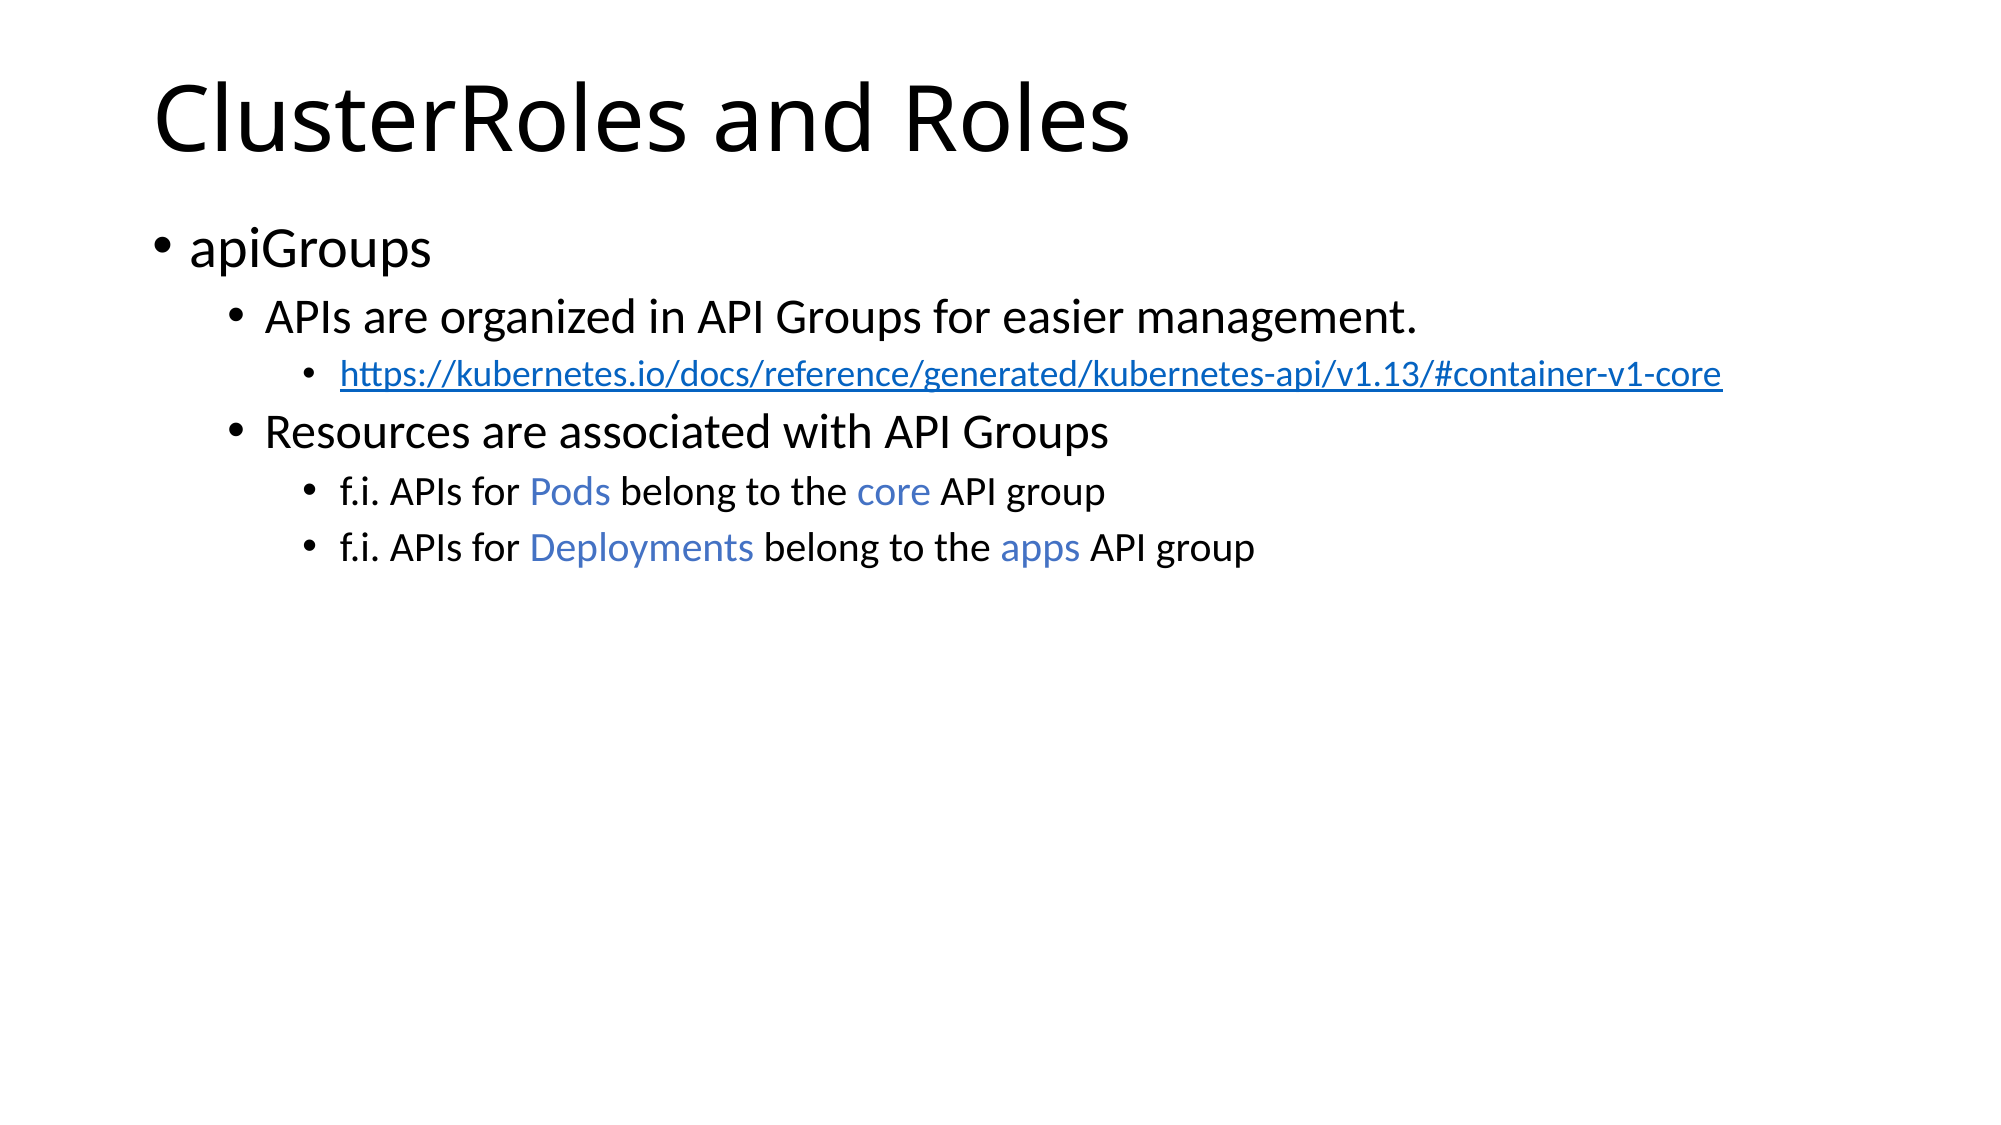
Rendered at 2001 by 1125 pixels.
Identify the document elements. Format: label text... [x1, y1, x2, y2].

title ClusterRoles and Roles [137, 59, 1863, 185]
list apiGroups APIs are organized in API Groups for easier management. https://kubernetes.io/docs/reference/generated/kubernetes-api/v1.13/#container-v1-core Resources are associated with API Groups f.i. APIs for Pods belong to the core API group f.i. APIs for Deployments belong to the apps API group [137, 209, 1863, 1114]
